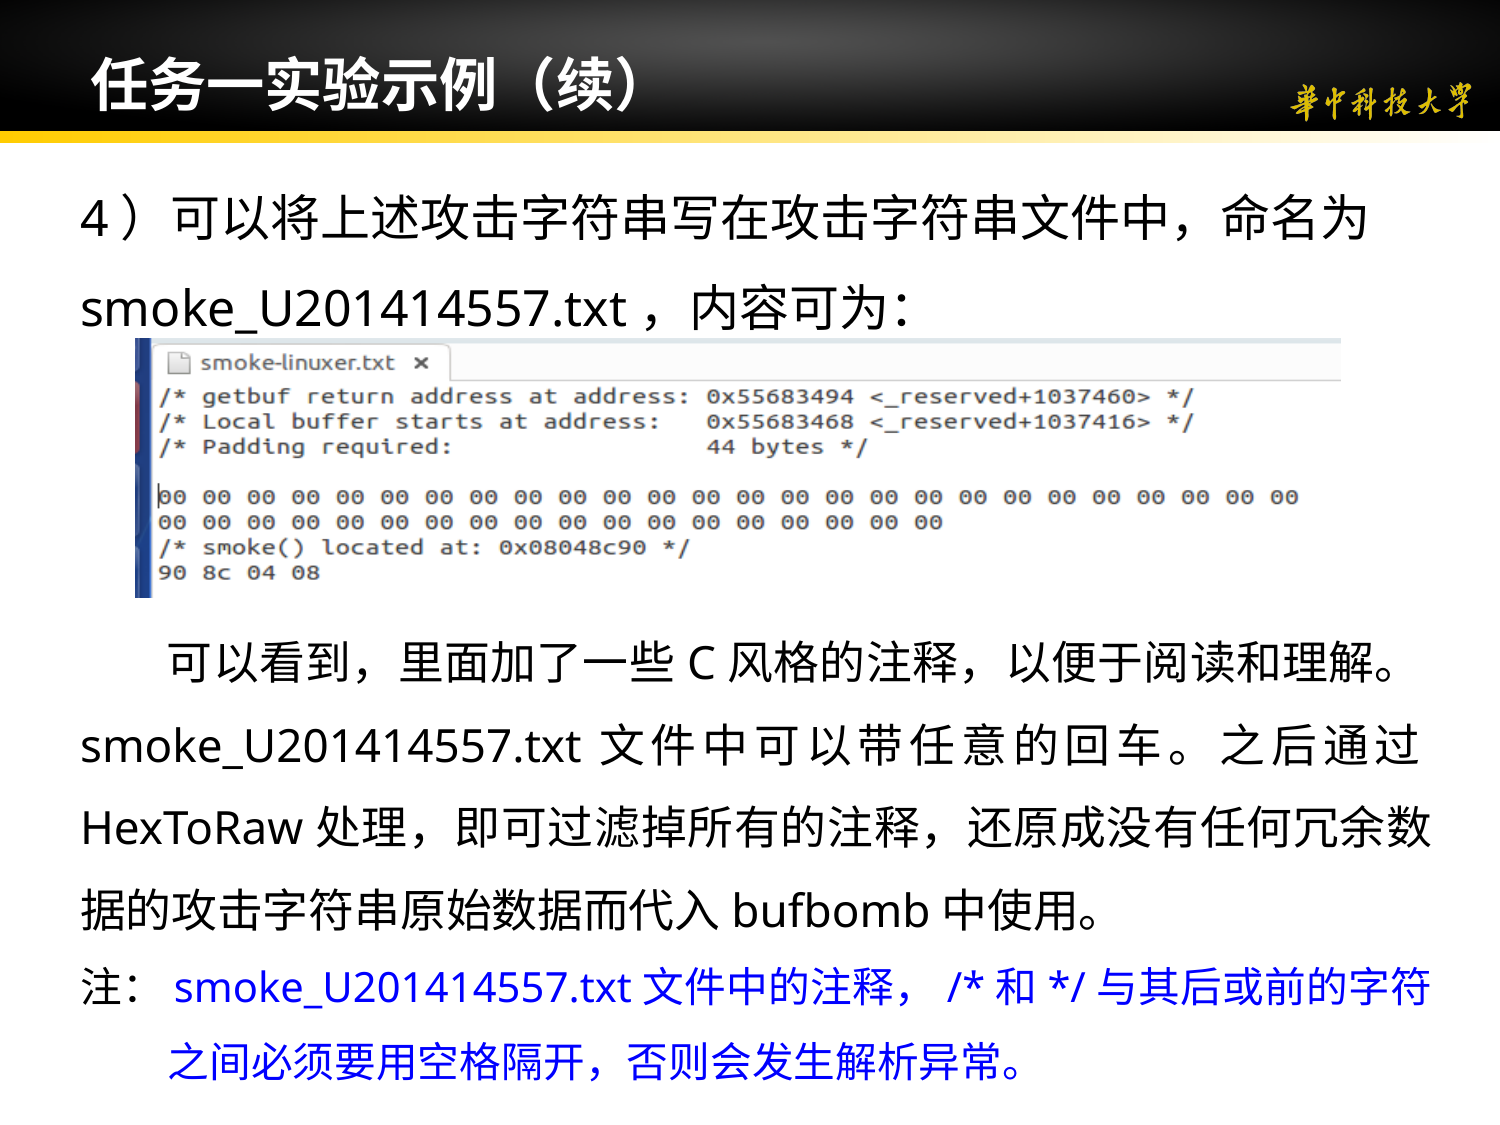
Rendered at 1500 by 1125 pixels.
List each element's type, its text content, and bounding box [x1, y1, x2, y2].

title 任务一实验示例（续） [74, 34, 1426, 131]
picture [0, 0, 1500, 131]
picture [135, 337, 1341, 599]
list 4）可以将上述攻击字符串写在攻击字符串文件中，命名为smoke_U201414557.txt，内容可为： 可以看到，里面加了一些C风格的注释，以便于阅读和理解。smoke_U201414557.txt文件中可以带任意的回车。之后通过HexToRaw处理，即可过滤掉所有的注释，还原成没有任何冗余数据的攻击字符串原始数据而代入bufbomb中使用。 注：smoke_U201414557.txt文件中的注释，/*和*/与其后或前的字符之间必须要用空格隔开，否则会发生解析异常。 [64, 148, 1448, 1107]
